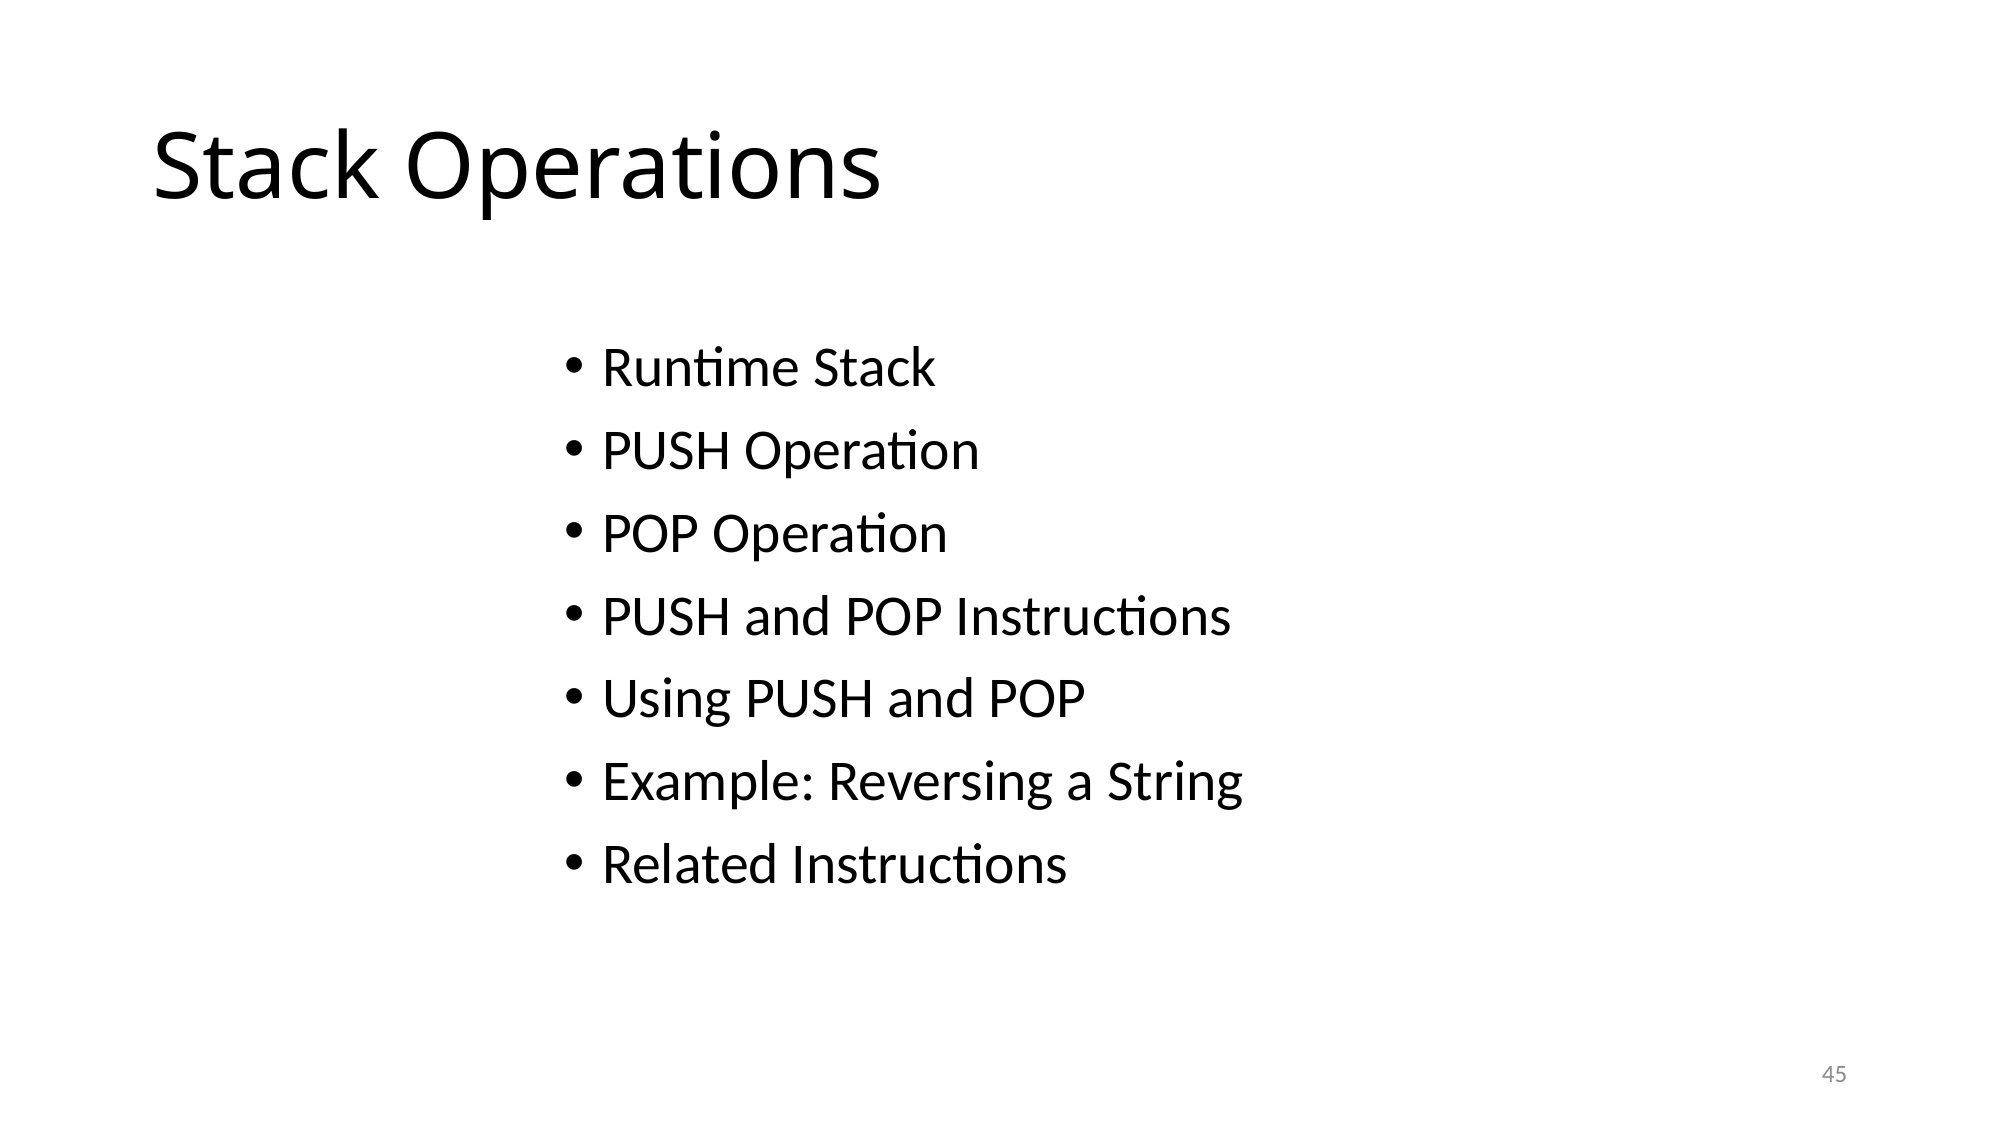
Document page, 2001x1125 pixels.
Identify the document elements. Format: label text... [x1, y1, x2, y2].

list Runtime Stack PUSH Operation POP Operation PUSH and POP Instructions Using PUSH and POP Example: Reversing a String Related Instructions [549, 329, 1475, 905]
slide_number 45 [1412, 1042, 1863, 1103]
title Stack Operations [137, 59, 1863, 278]
